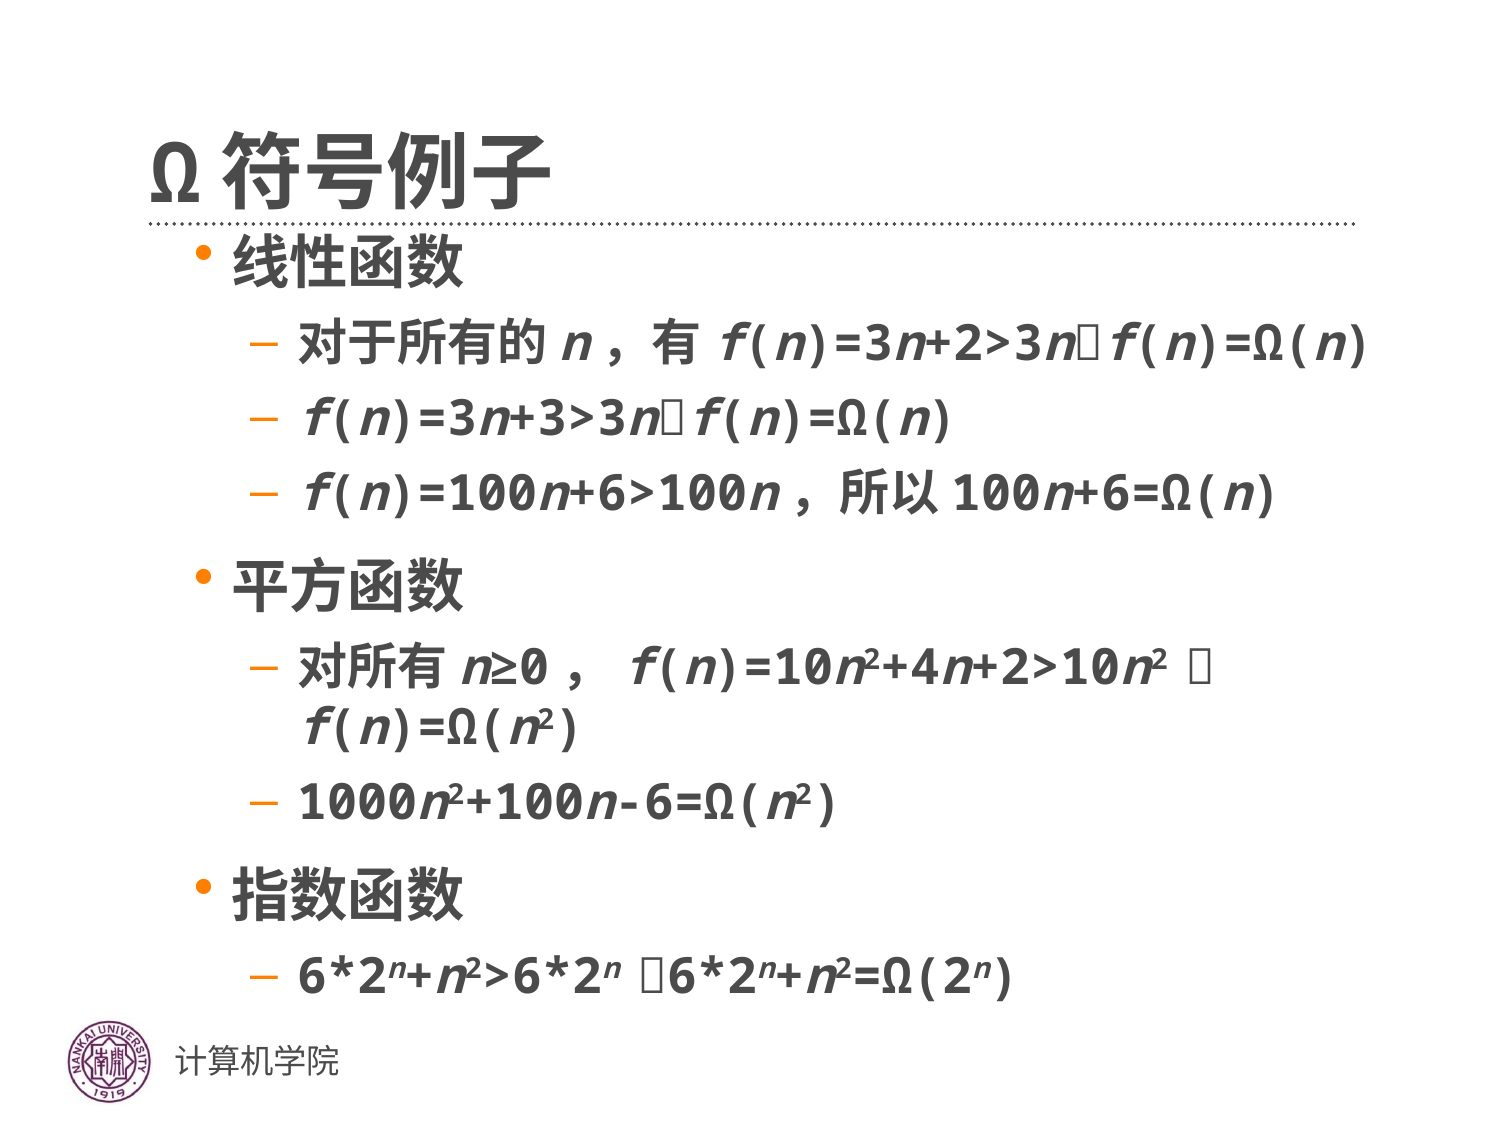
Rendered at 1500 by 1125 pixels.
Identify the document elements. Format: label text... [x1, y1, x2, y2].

title Ω符号例子 [150, 82, 1360, 221]
picture [64, 1017, 154, 1106]
list 线性函数 对于所有的n，有f(n)=3n+2>3nf(n)=Ω(n) f(n)=3n+3>3nf(n)=Ω(n) f(n)=100n+6>100n，所以100n+6=Ω(n) 平方函数 对所有n≥0，f(n)=10n2+4n+2>10n2  f(n)=Ω(n2) 1000n2+100n-6=Ω(n2) 指数函数 6*2n+n2>6*2n 6*2n+n2=Ω(2n) [193, 224, 1470, 1125]
